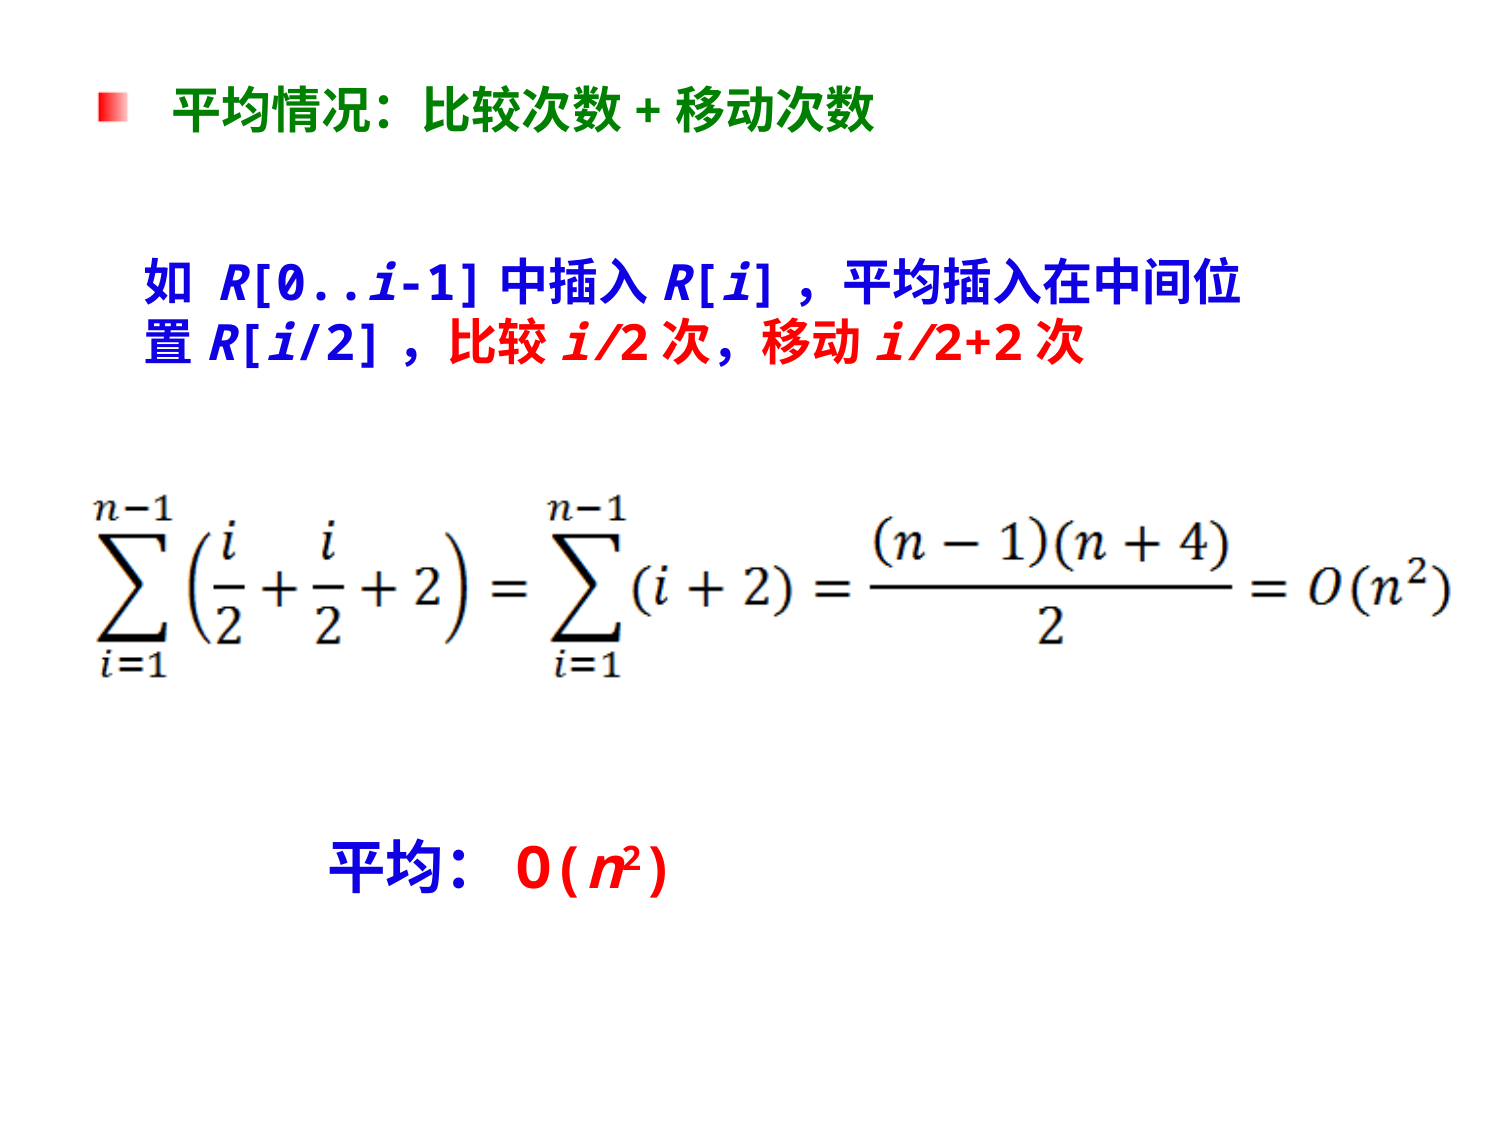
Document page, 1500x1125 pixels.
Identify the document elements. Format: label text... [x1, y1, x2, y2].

text_box 平均：O(n2) [312, 822, 750, 908]
picture [64, 468, 1481, 705]
picture [96, 90, 132, 126]
text_box 平均情况：比较次数+移动次数 [80, 64, 953, 152]
text_box 如 R[0..i-1]中插入R[i]，平均插入在中间位置R[i/2]，比较i/2次，移动i/2+2次 [128, 243, 1278, 379]
